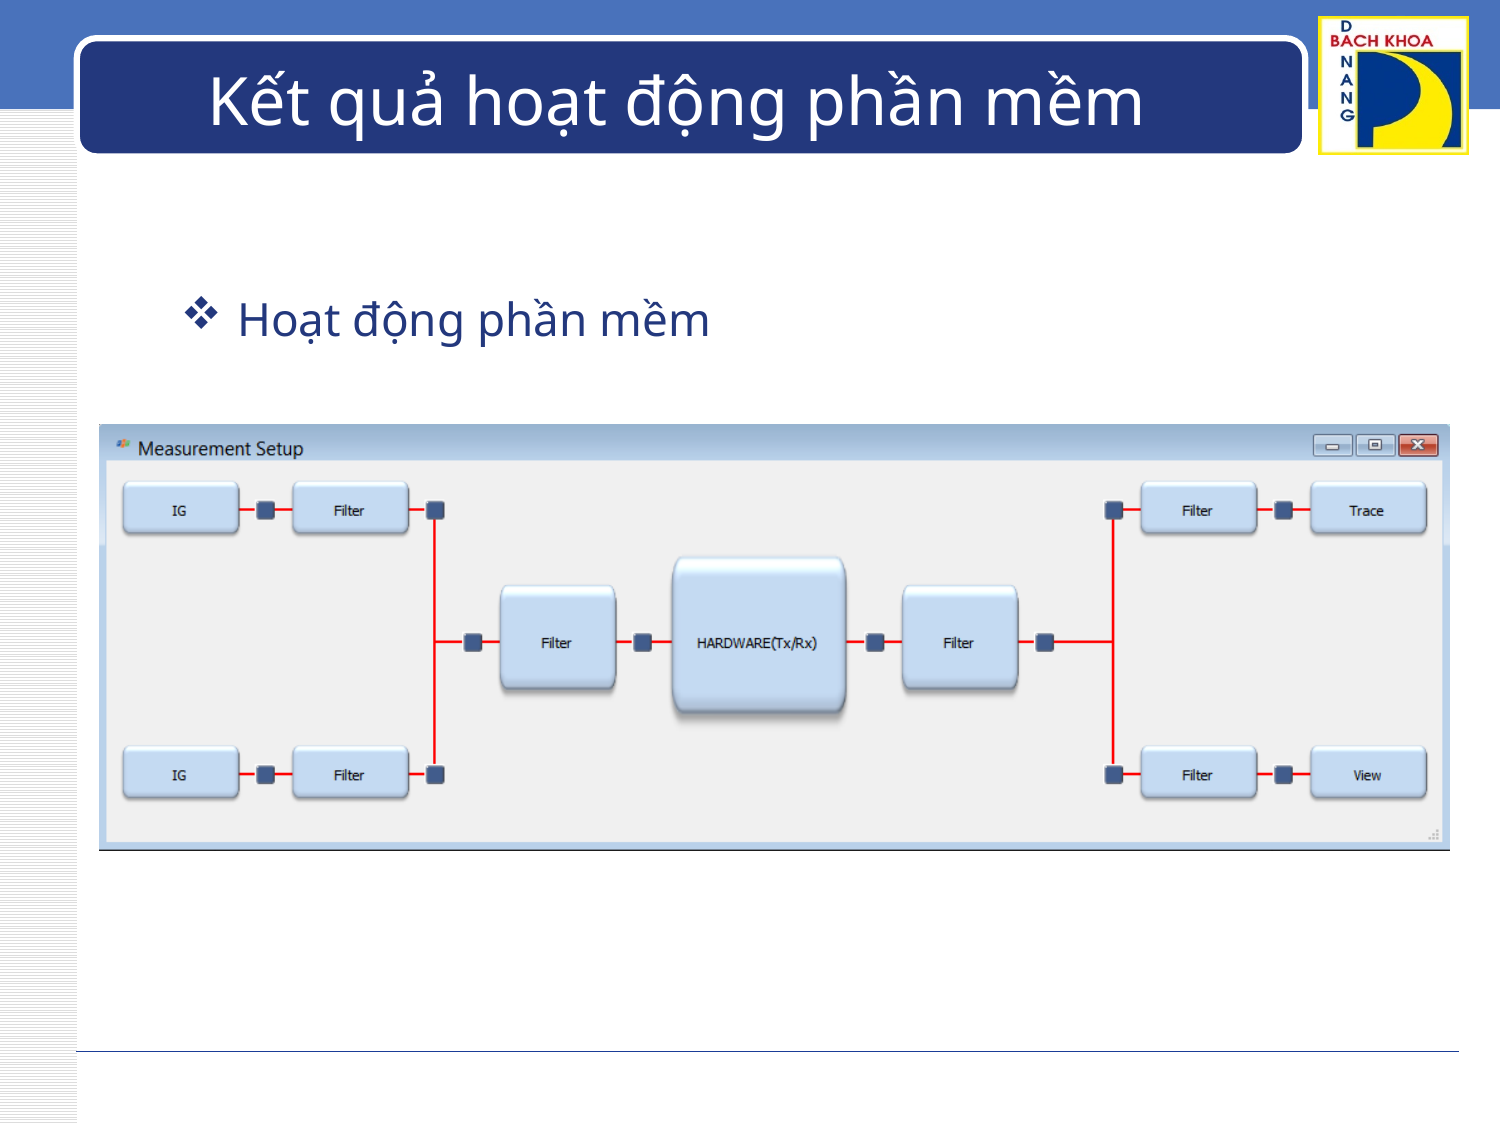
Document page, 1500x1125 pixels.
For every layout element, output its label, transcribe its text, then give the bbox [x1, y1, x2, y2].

picture [1318, 16, 1469, 155]
text_box Hoạt động phần mềm [166, 283, 727, 354]
title Kết quả hoạt động phần mềm [89, 52, 1265, 145]
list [99, 424, 1451, 851]
